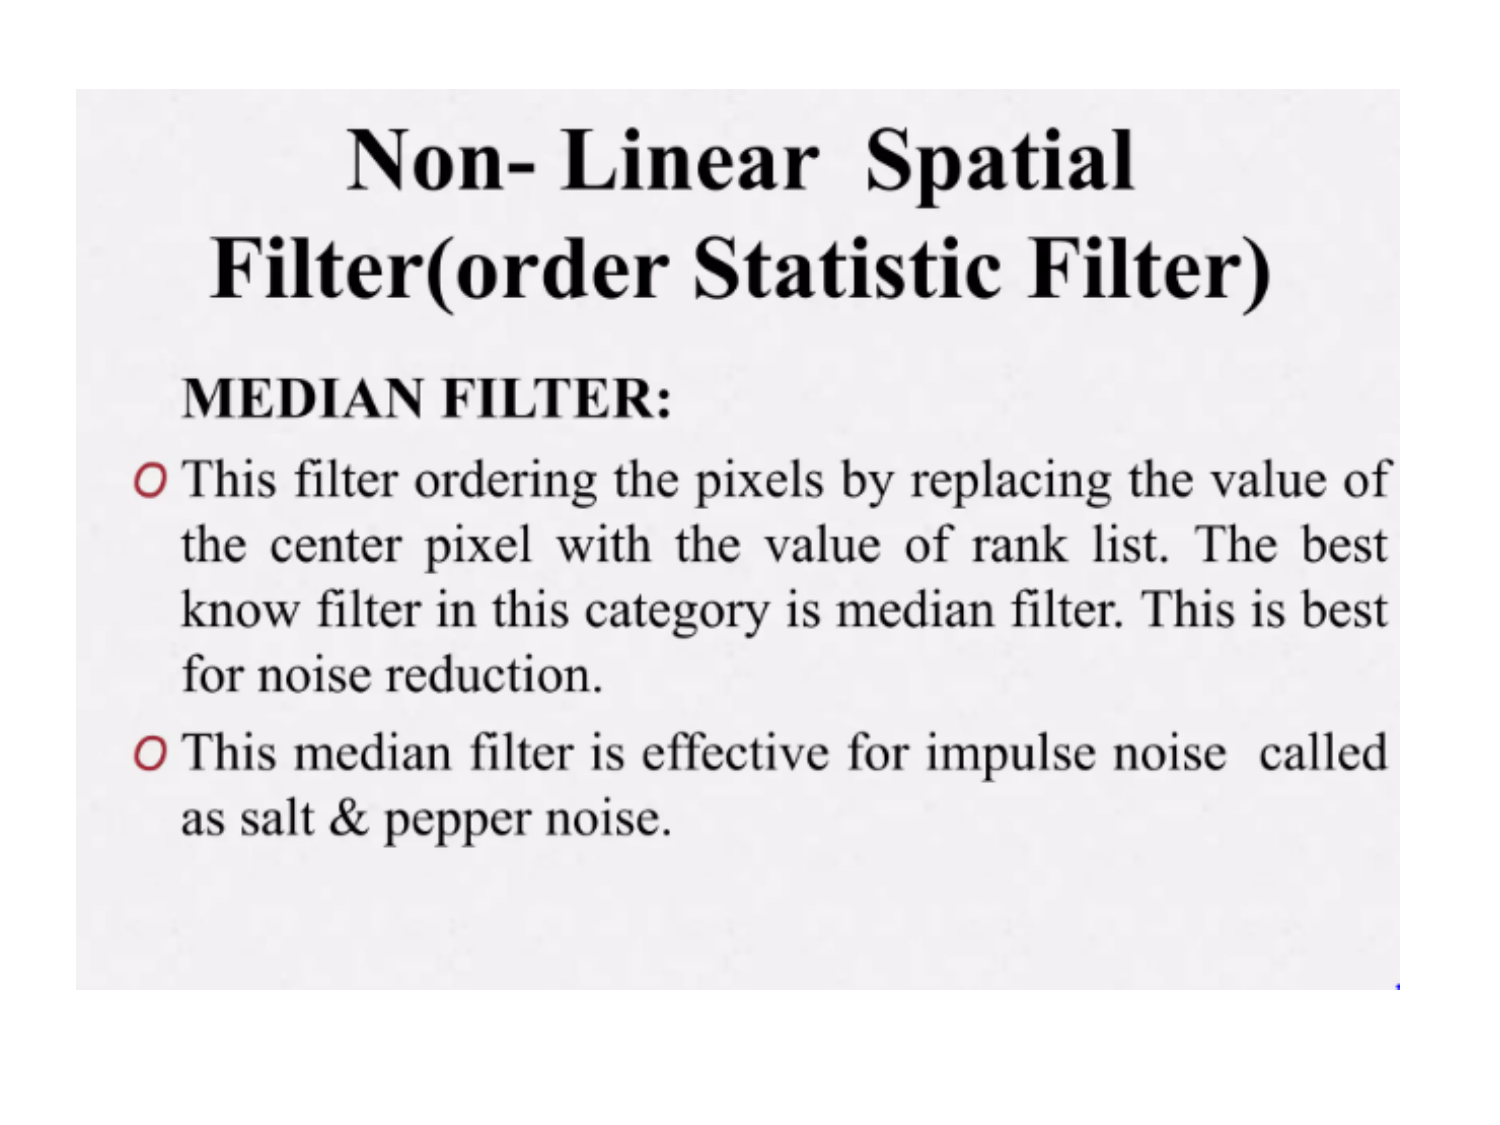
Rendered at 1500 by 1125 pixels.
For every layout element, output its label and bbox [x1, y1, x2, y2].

picture [76, 89, 1400, 990]
